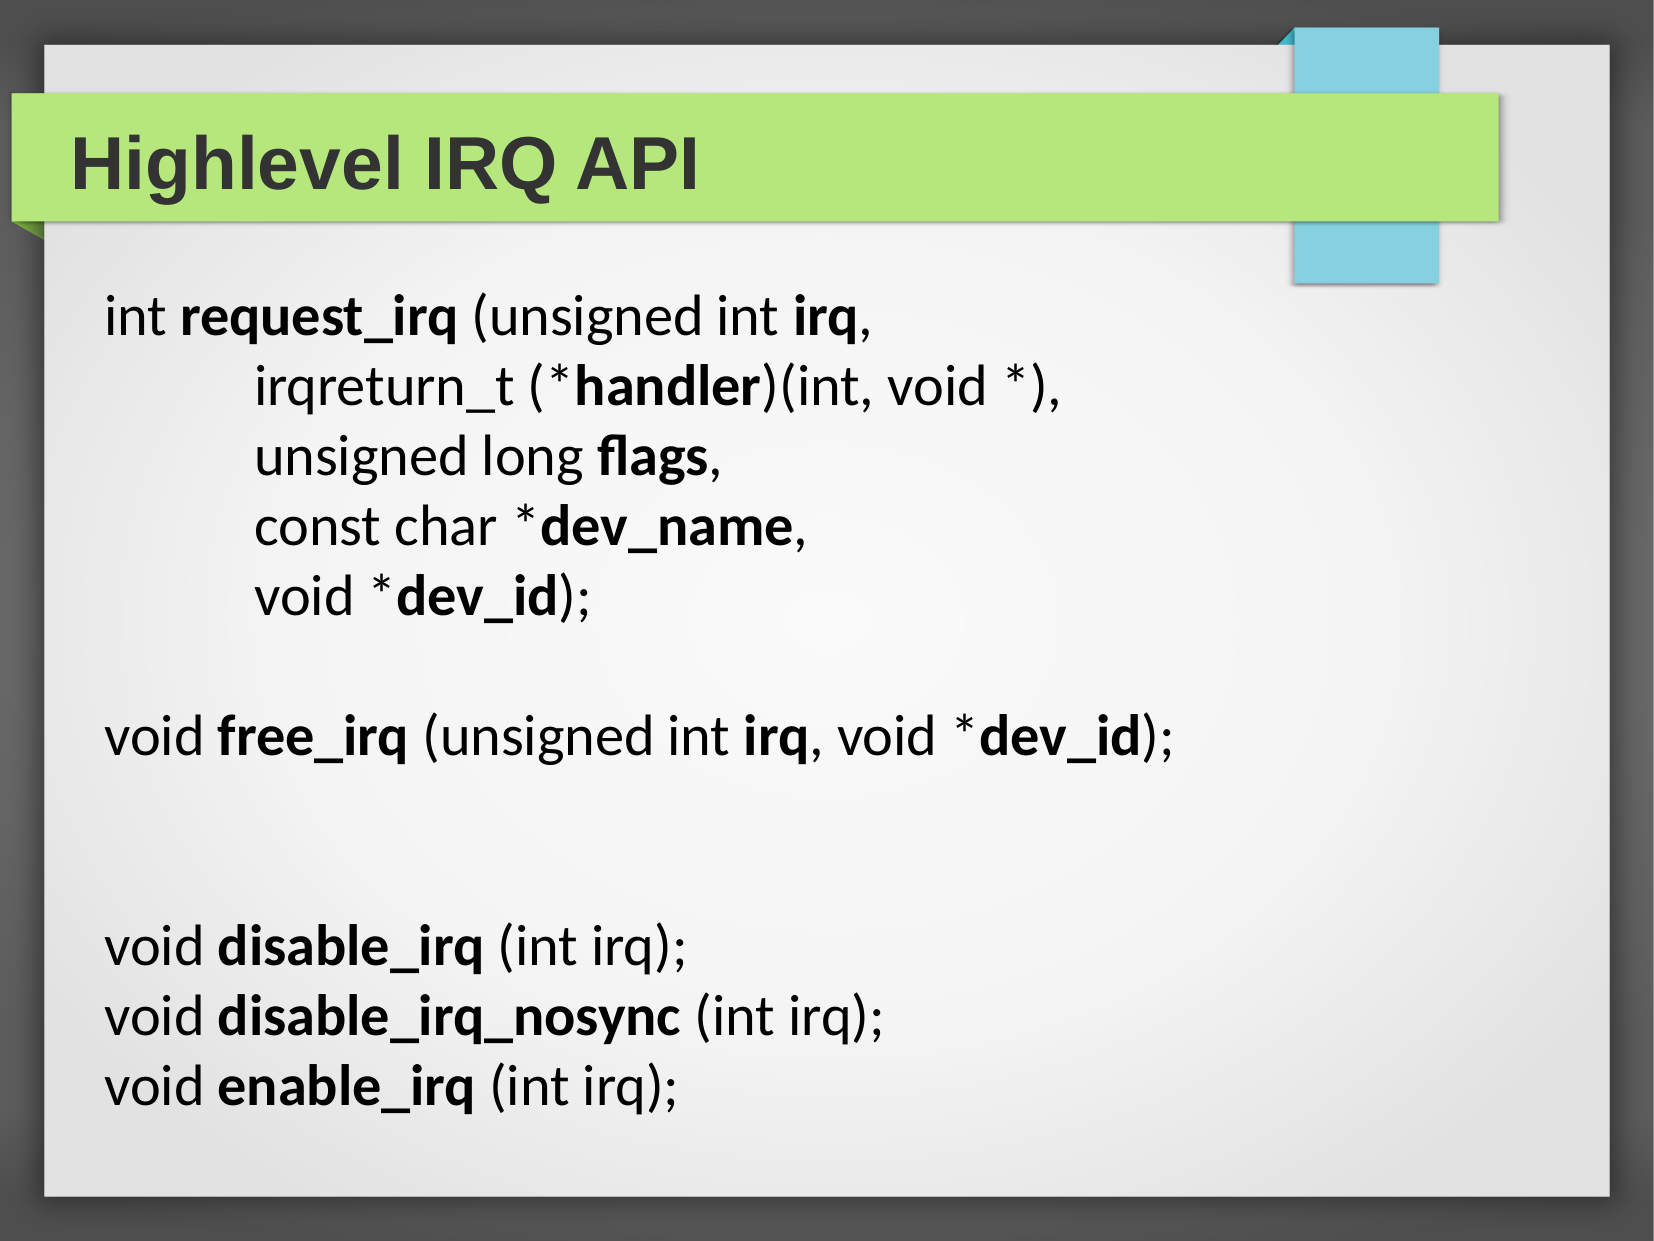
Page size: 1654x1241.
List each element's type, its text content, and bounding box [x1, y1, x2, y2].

text_box int request_irq (unsigned int irq, irqreturn_t (*handler)(int, void *), unsigned long flags, const char *dev_name, void *dev_id); void free_irq (unsigned int irq, void *dev_id); void disable_irq (int irq); void disable_irq_nosync (int irq); void enable_irq (int irq); [89, 270, 1477, 1125]
title Highlevel IRQ API [70, 106, 1452, 213]
picture [0, 0, 1654, 1241]
